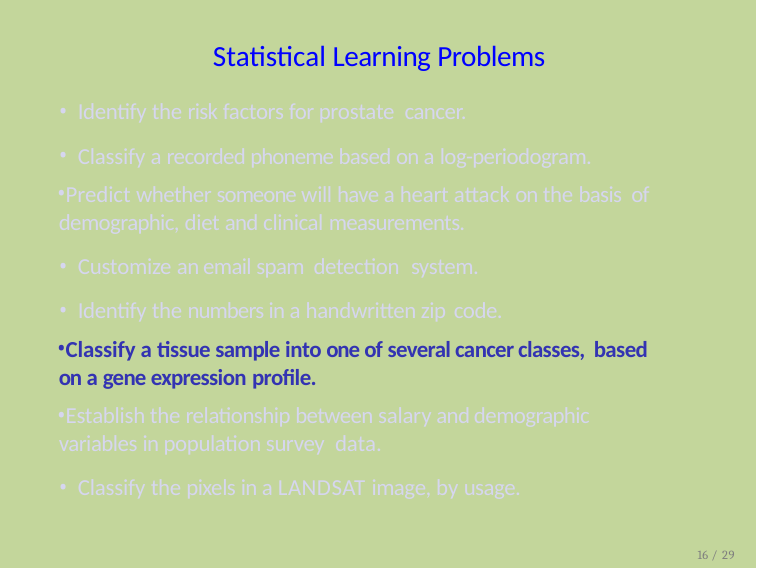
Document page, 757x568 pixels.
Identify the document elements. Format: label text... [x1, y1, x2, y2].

slide_number 16 / 29 [691, 548, 743, 568]
title Statistical Learning Problems [185, 34, 571, 94]
text_box Identify the risk factors for prostate cancer. Classify a recorded phoneme based on a log-periodogram. Predict whether someone will have a heart attack on the basis of demographic, diet and clinical measurements. Customize an email spam detection system. Identify the numbers in a handwritten zip code. Classify a tissue sample into one of several cancer classes, based on a gene expression profile. Establish the relationship between salary and demographic variables in population survey data. Classify the pixels in a LANDSAT image, by usage. [56, 94, 699, 501]
